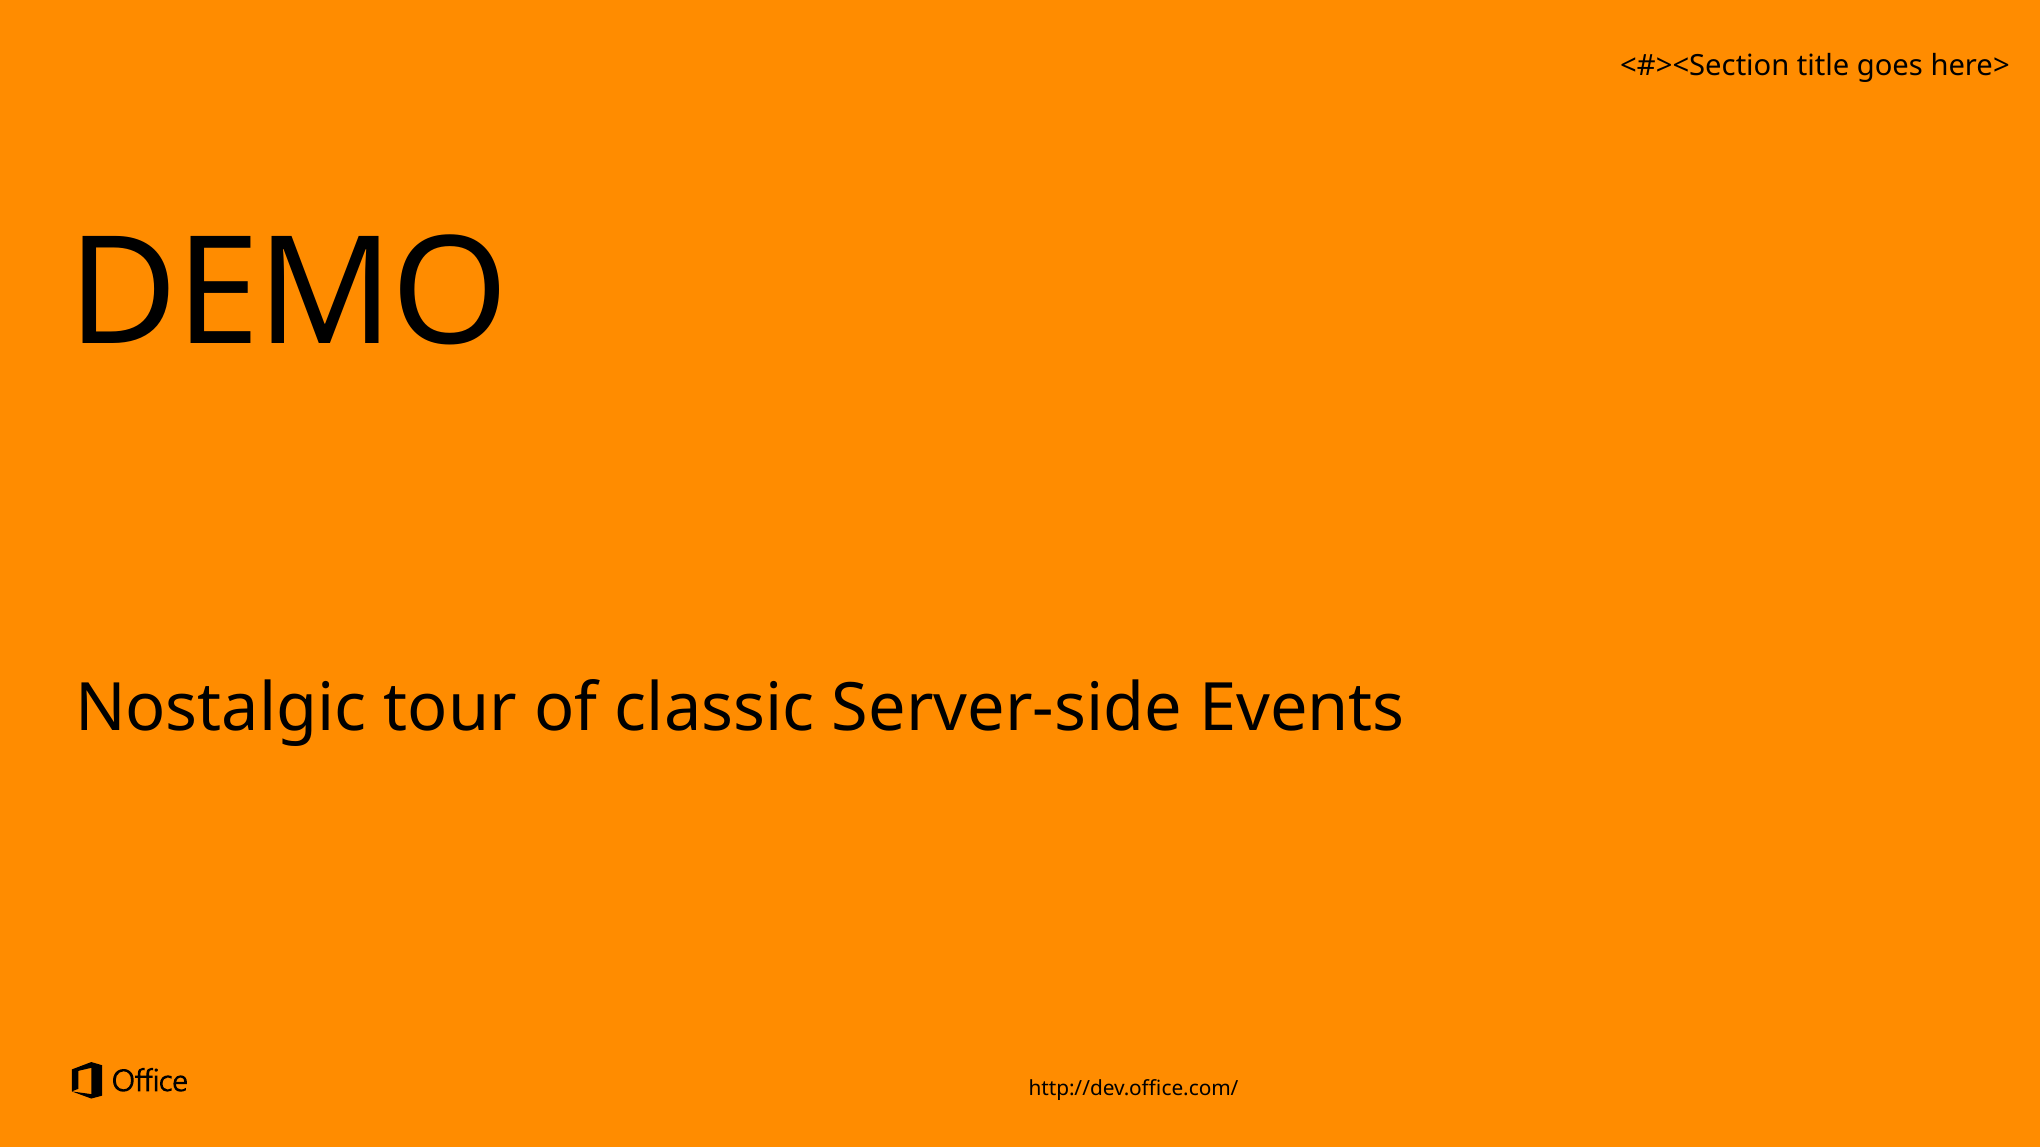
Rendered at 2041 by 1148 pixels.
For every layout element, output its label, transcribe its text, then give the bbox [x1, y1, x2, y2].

footer <#><Section title goes here> [1351, 48, 2041, 110]
list Nostalgic tour of classic Server-side Events [45, 648, 1696, 770]
title DEMO [45, 198, 1695, 393]
